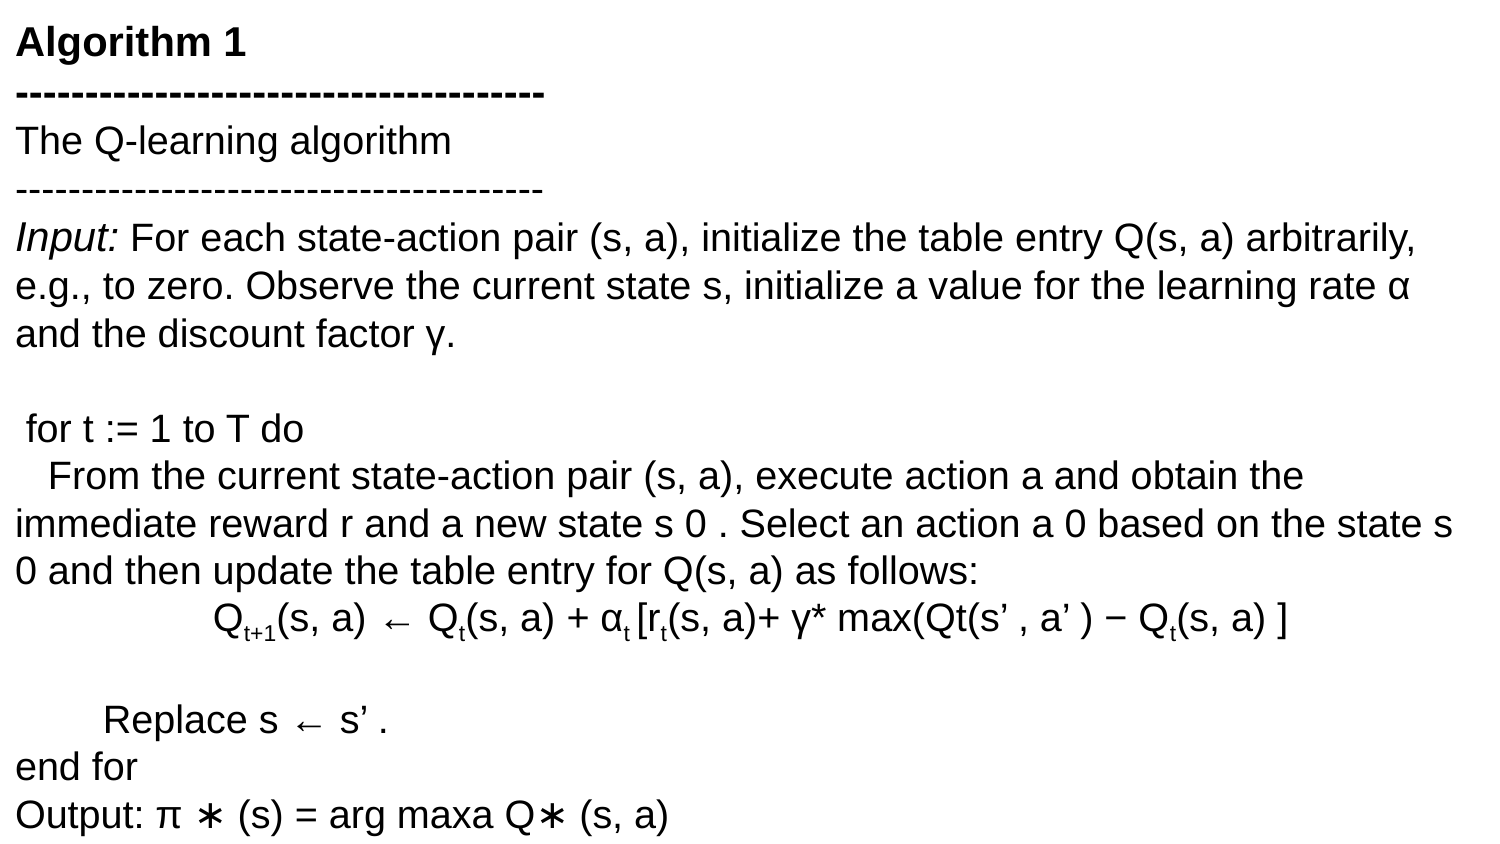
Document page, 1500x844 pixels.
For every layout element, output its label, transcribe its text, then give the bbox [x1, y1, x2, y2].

text_box Algorithm 1 -------------------------------------- The Q-learning algorithm ---------------------------------------- Input: For each state-action pair (s, a), initialize the table entry Q(s, a) arbitrarily, e.g., to zero. Observe the current state s, initialize a value for the learning rate α and the discount factor γ. for t := 1 to T do From the current state-action pair (s, a), execute action a and obtain the immediate reward r and a new state s 0 . Select an action a 0 based on the state s 0 and then update the table entry for Q(s, a) as follows: Qt+1(s, a) ← Qt(s, a) + αt [rt(s, a)+ γ* max(Qt(s’ , a’ ) − Qt(s, a) ] Replace s ← s’ . end for Output: π ∗ (s) = arg maxa Q∗ (s, a) [0, 0, 1488, 844]
